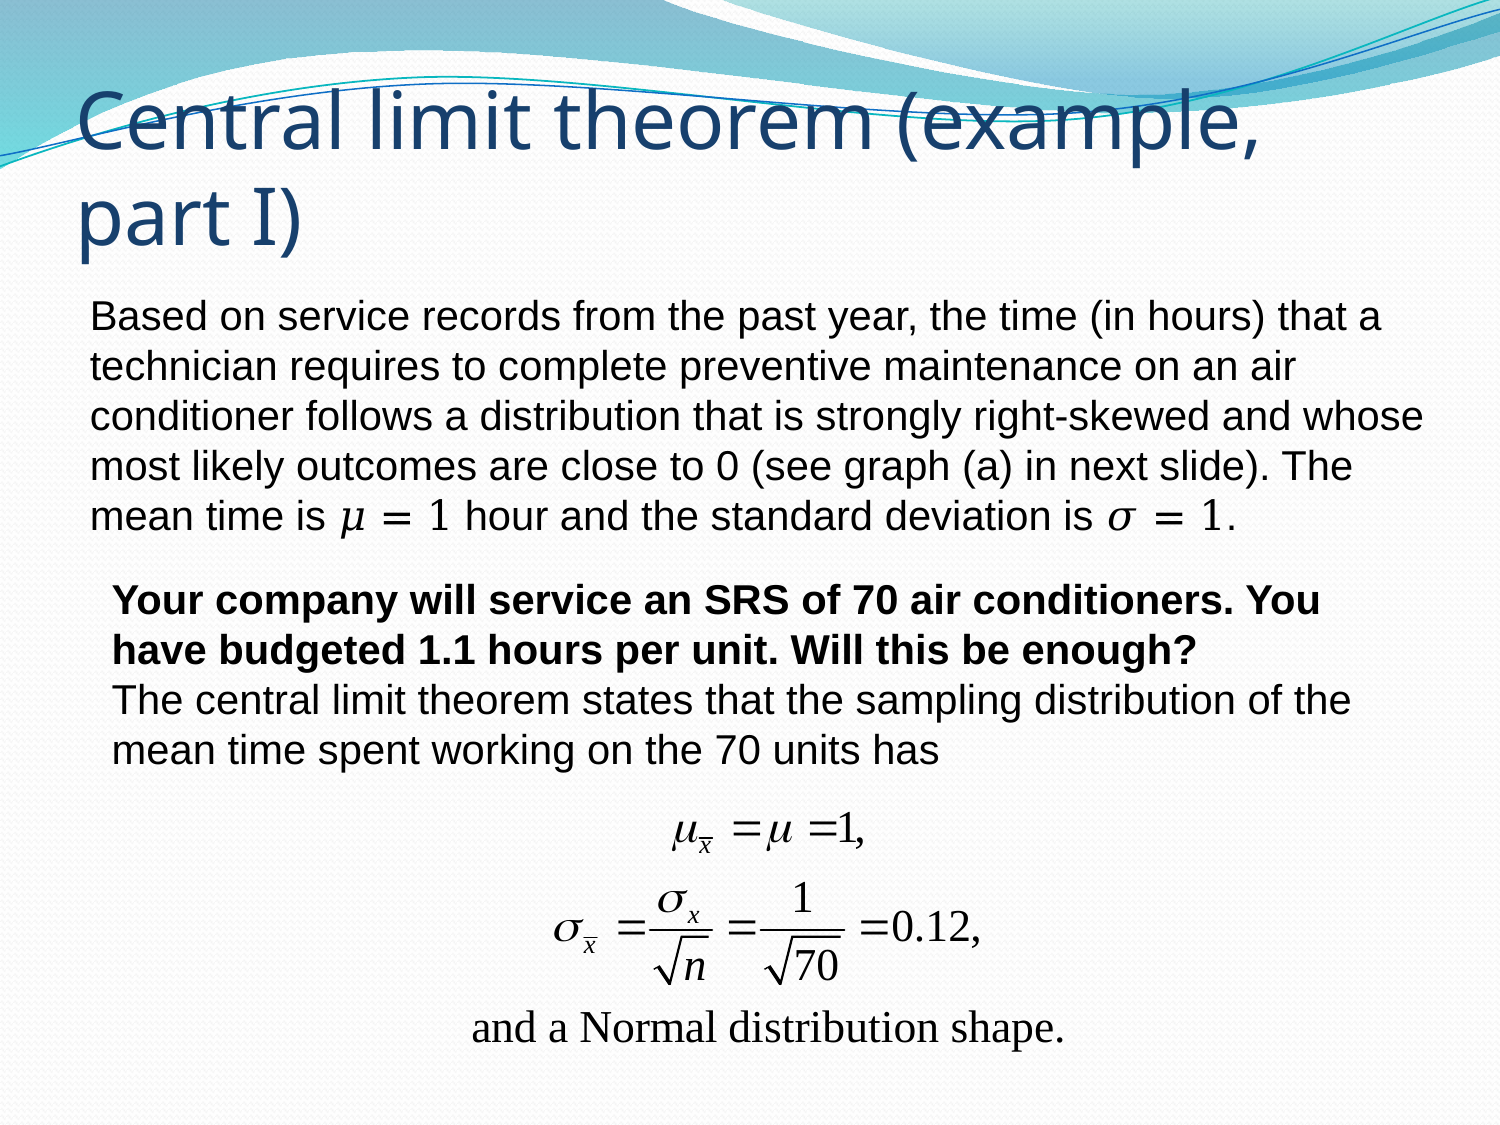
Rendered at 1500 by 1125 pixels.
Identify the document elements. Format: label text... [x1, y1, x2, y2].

title Central limit theorem (example, part I) [75, 61, 1400, 261]
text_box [464, 796, 1070, 1064]
text_box Based on service records from the past year, the time (in hours) that a technician requires to complete preventive maintenance on an air conditioner follows a distribution that is strongly right-skewed and whose most likely outcomes are close to 0 (see graph (a) in next slide). The mean time is 𝜇 = 1 hour and the standard deviation is 𝜎 = 1. [74, 281, 1460, 662]
text_box Your company will service an SRS of 70 air conditioners. You have budgeted 1.1 hours per unit. Will this be enough? The central limit theorem states that the sampling distribution of the mean time spent working on the 70 units has [96, 565, 1378, 781]
